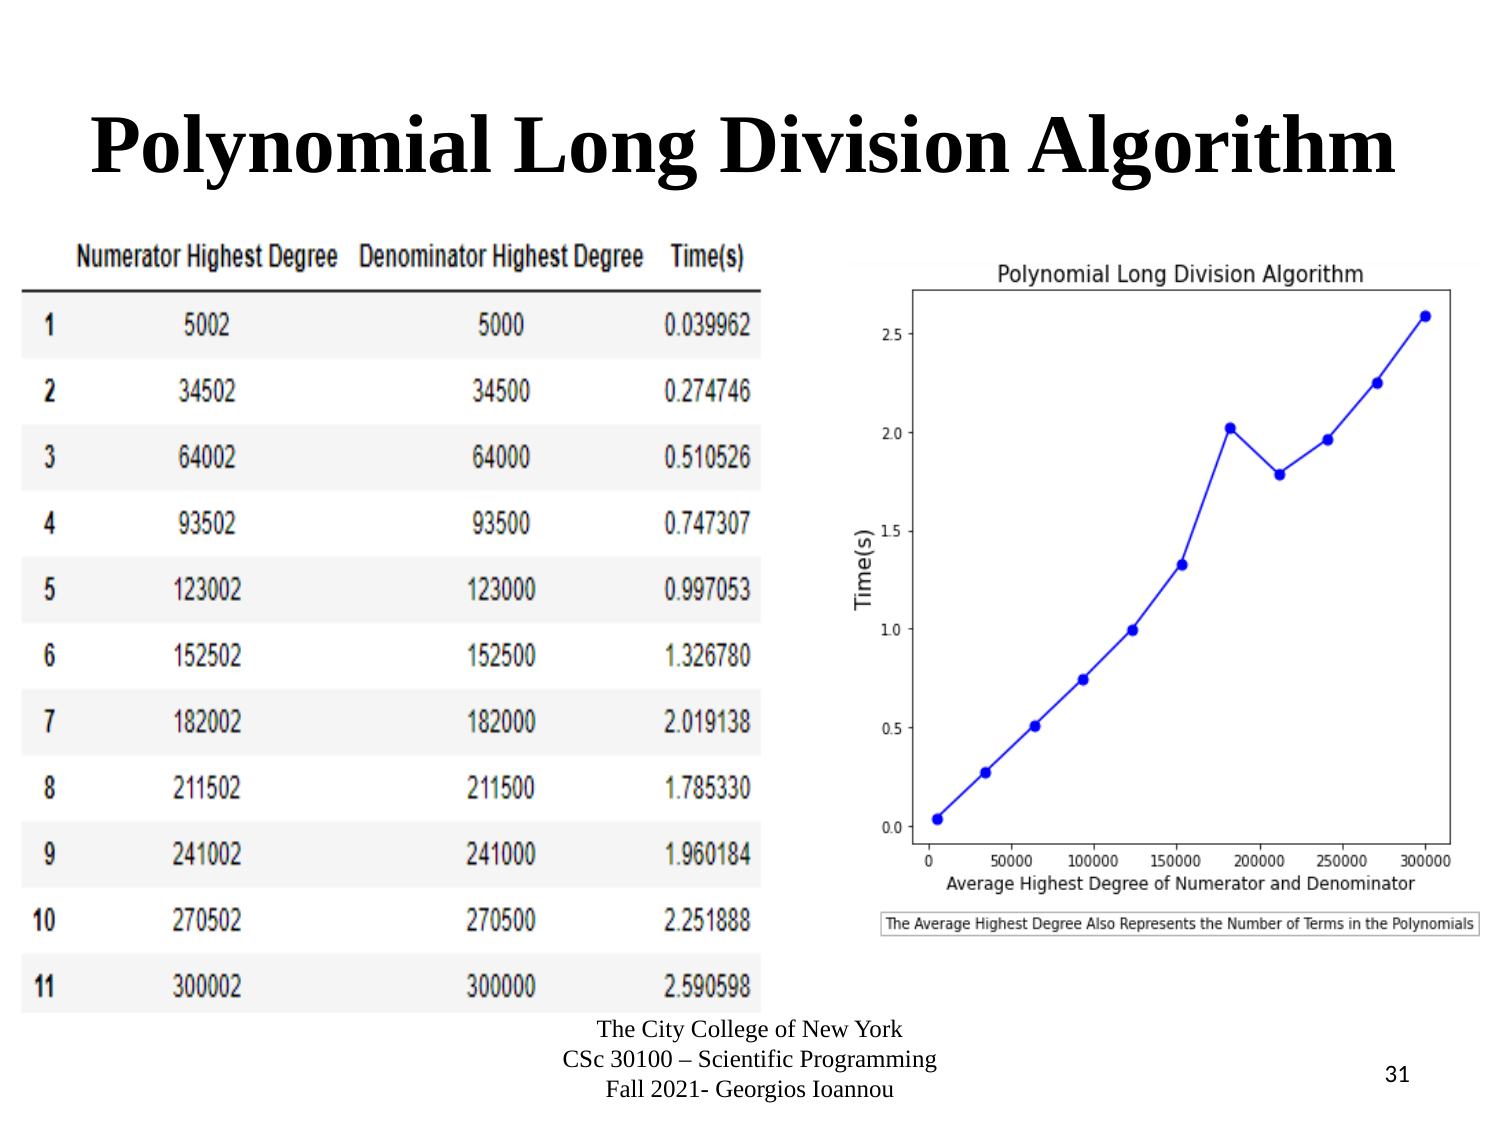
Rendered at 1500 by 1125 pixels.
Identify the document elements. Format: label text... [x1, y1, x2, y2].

picture [849, 262, 1481, 938]
slide_number 31 [1074, 1042, 1425, 1103]
picture [16, 237, 763, 1013]
footer The City College of New York CSc 30100 – Scientific Programming Fall 2021- Georgios Ioannou [512, 1042, 988, 1103]
title Polynomial Long Division Algorithm [75, 45, 1425, 233]
